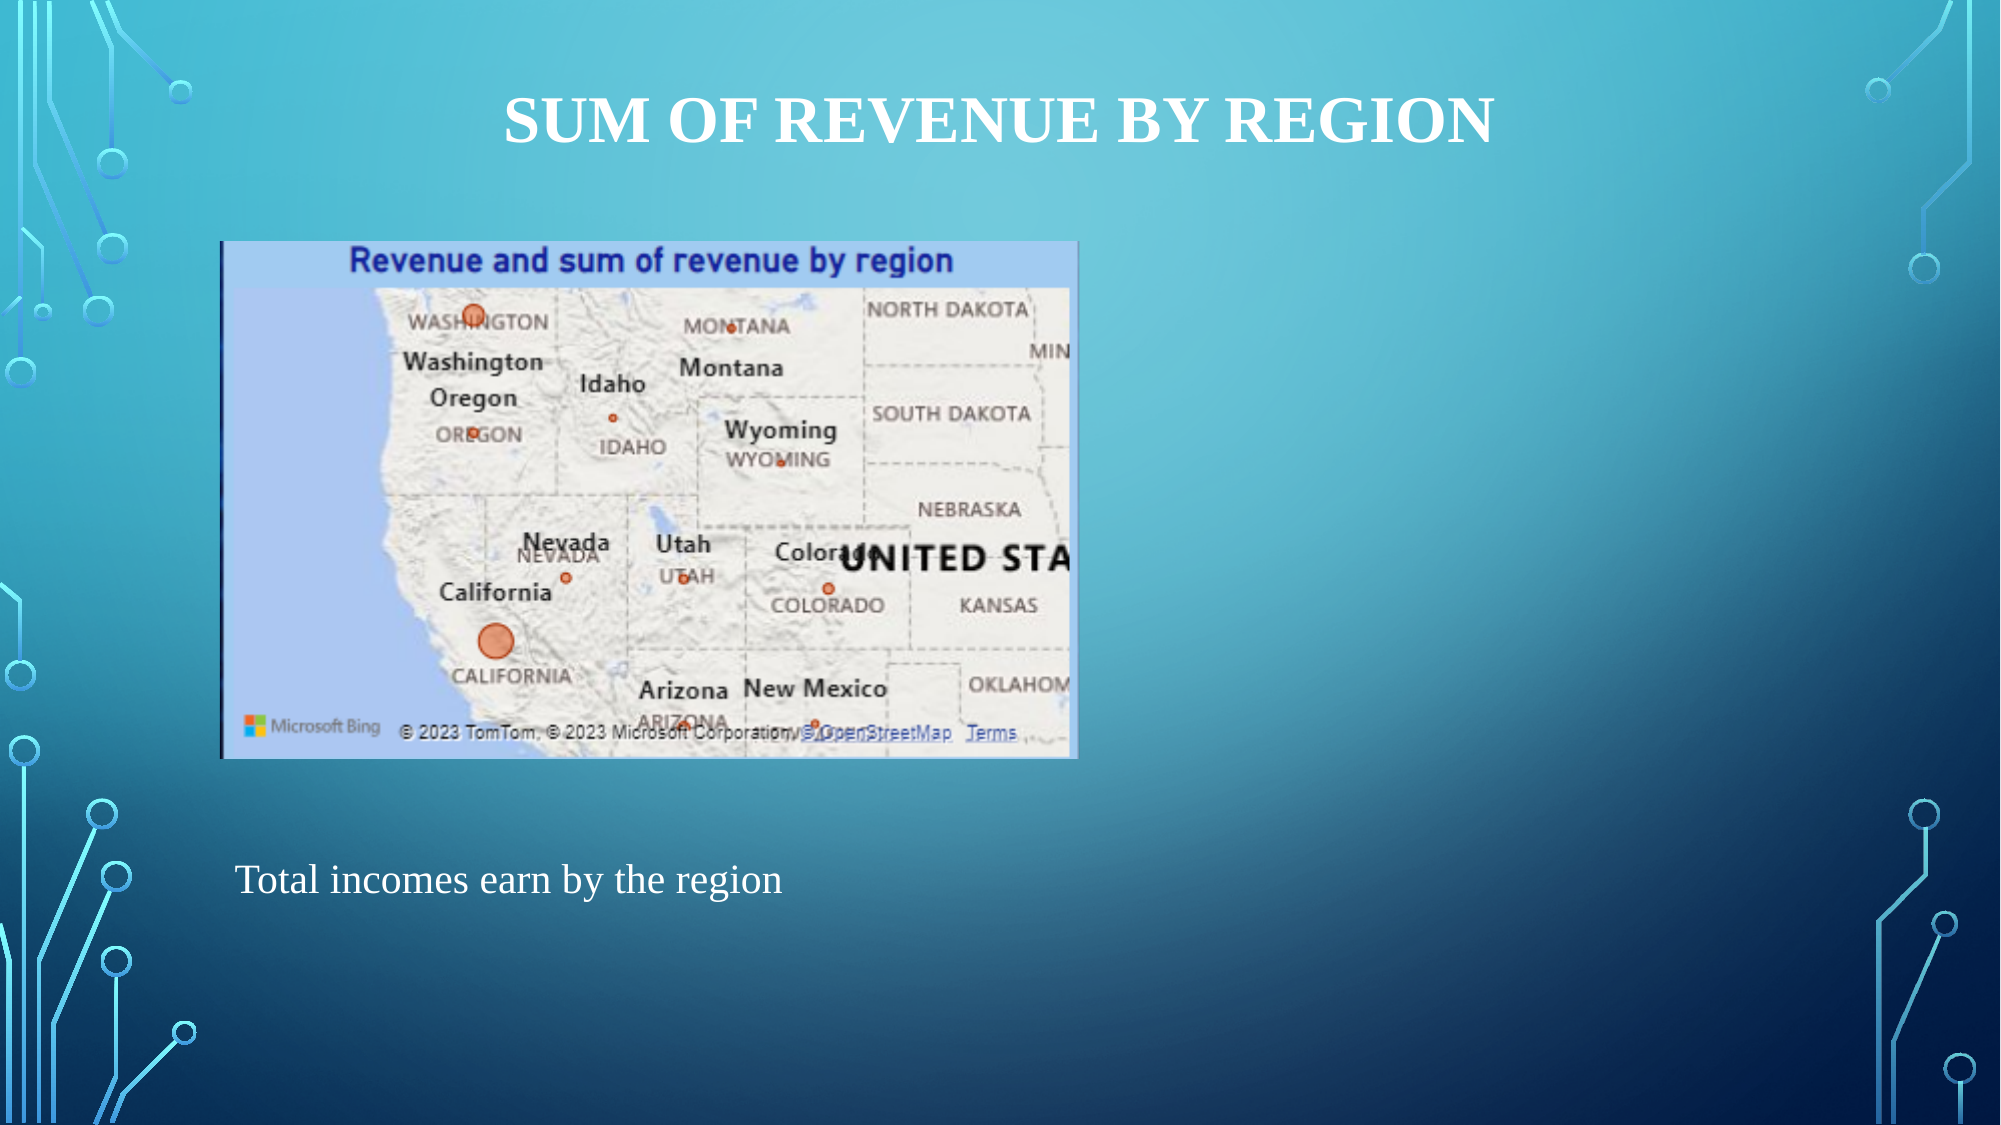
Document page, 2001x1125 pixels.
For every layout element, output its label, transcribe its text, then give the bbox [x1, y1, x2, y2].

title Sum of revenue by region [475, 13, 1525, 229]
text_box Total incomes earn by the region [219, 844, 1848, 910]
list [219, 241, 1080, 759]
